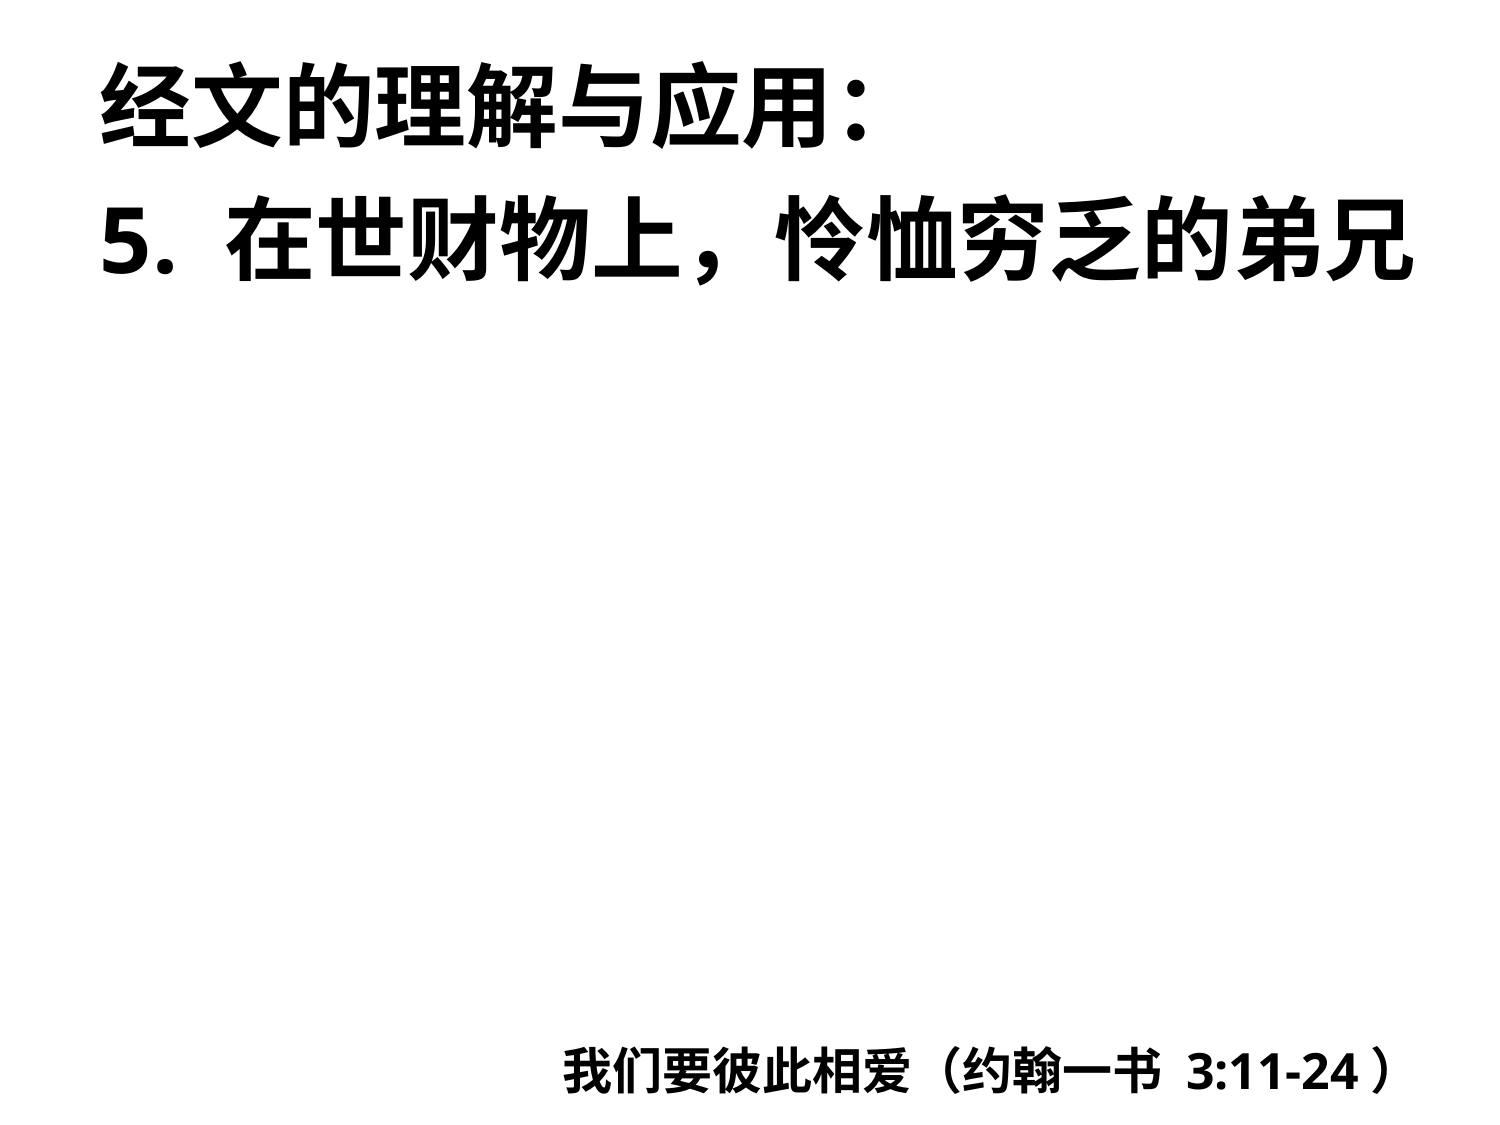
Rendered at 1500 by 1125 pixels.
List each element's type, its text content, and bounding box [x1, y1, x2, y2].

text_box 经文的理解与应用： 5. 在世财物上，怜恤穷乏的弟兄 [84, 43, 1438, 300]
text_box 我们要彼此相爱（约翰一书 3:11-24） [82, 1033, 1436, 1107]
